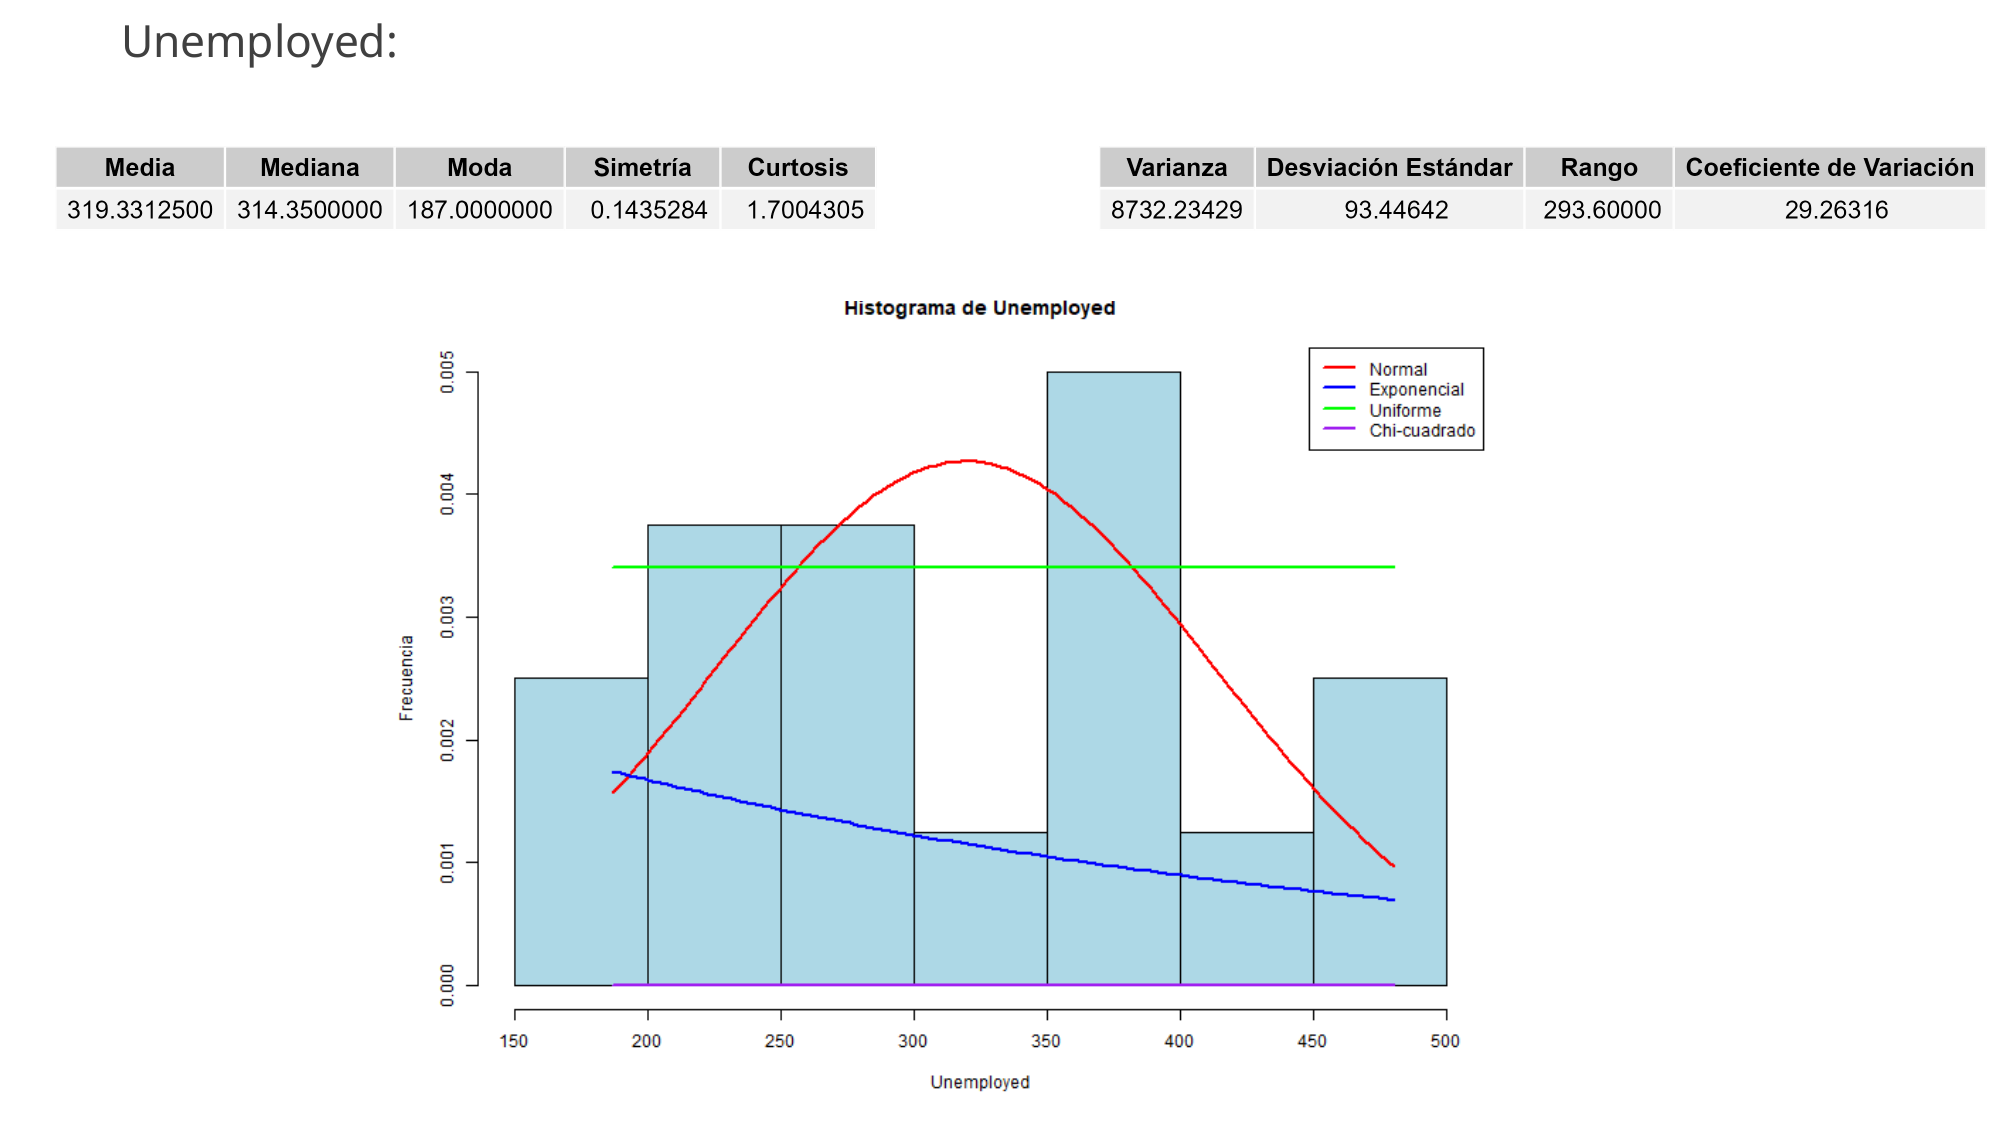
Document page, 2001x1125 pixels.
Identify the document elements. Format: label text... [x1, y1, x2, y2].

picture [15, 75, 1993, 1114]
list Unemployed: [106, 12, 414, 75]
